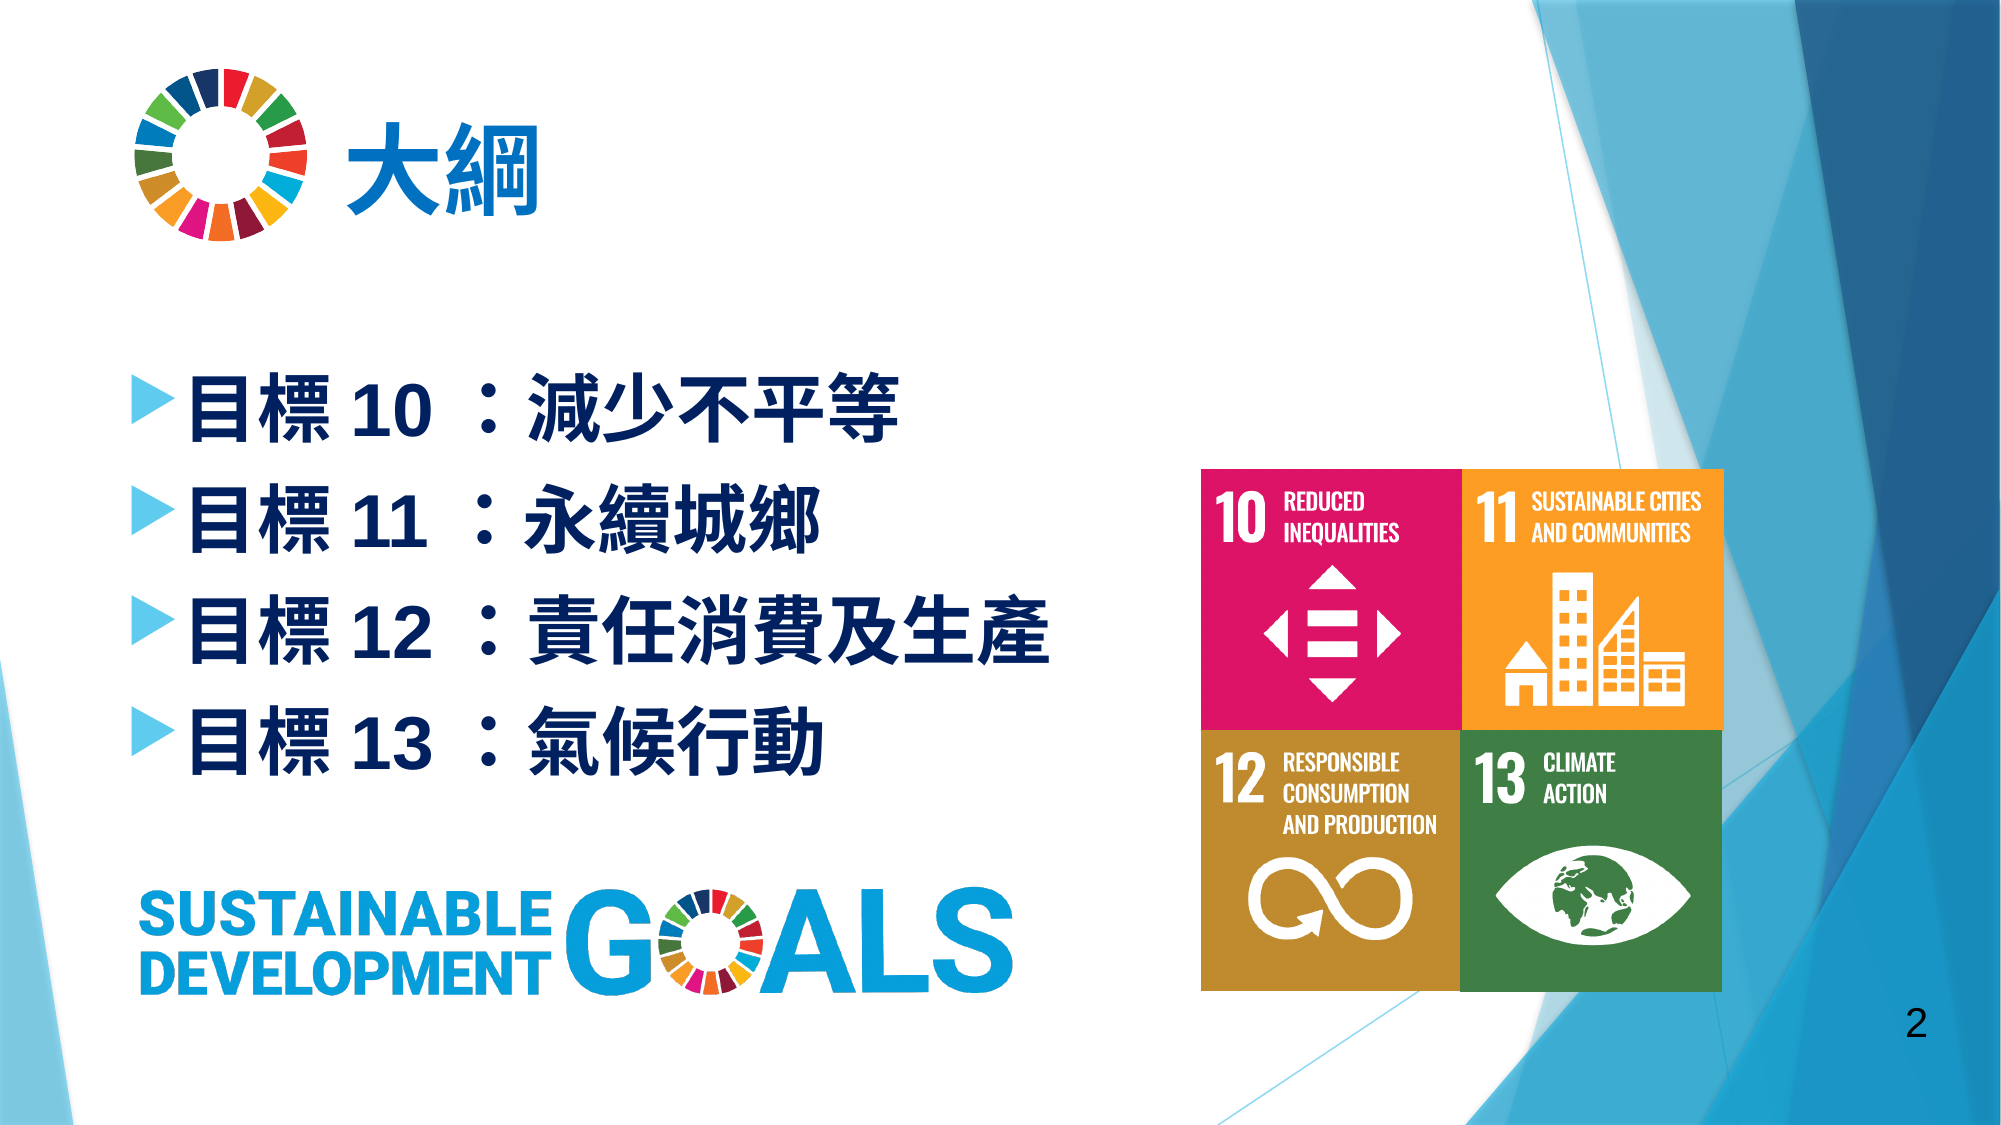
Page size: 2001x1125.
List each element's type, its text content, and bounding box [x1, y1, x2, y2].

slide_number 2 [1831, 991, 1944, 1051]
title 大綱 [328, 99, 1739, 246]
picture [129, 65, 311, 247]
list 目標10：減少不平等 目標11：永續城鄉 目標12：責任消費及生產 目標13：氣候行動 [111, 354, 1522, 992]
picture [110, 858, 1043, 1030]
picture [1200, 469, 1724, 992]
